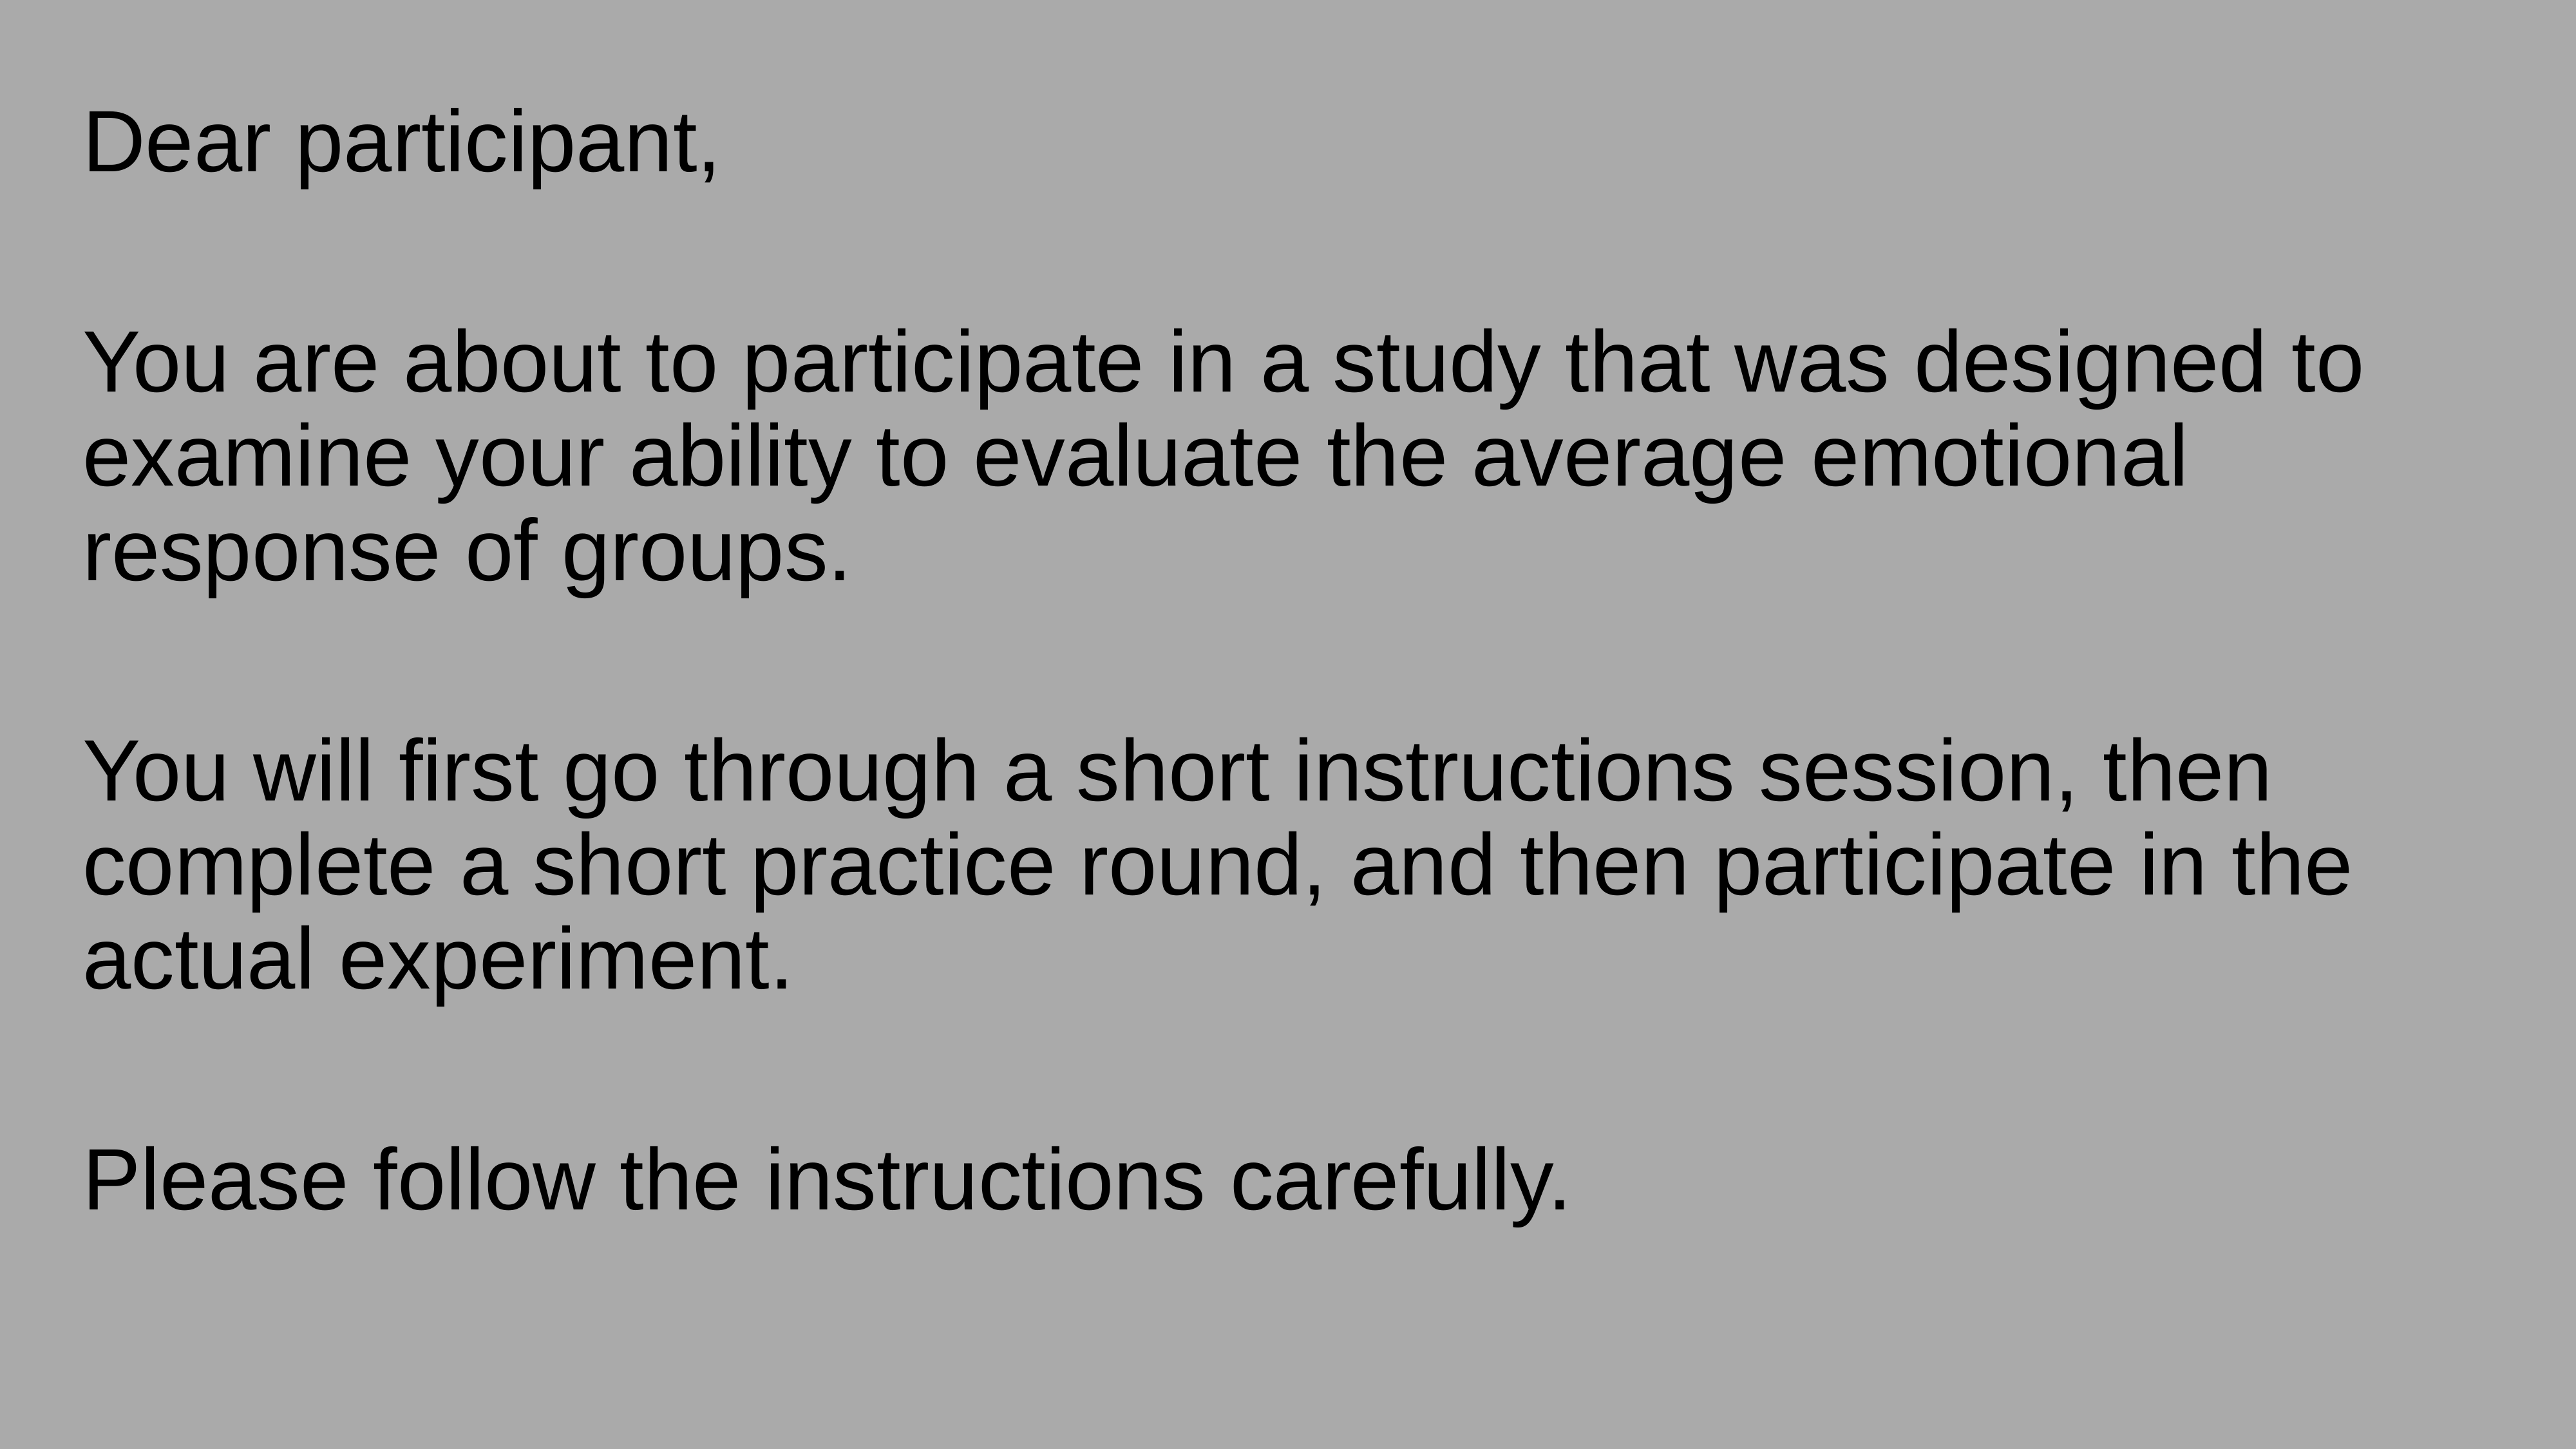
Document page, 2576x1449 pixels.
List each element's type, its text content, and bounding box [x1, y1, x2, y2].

text_box Dear participant, You are about to participate in a study that was designed to examine your ability to evaluate the average emotional response of groups. You will first go through a short instructions session, then complete a short practice round, and then participate in the actual experiment. Please follow the instructions carefully. [63, 86, 2510, 1363]
